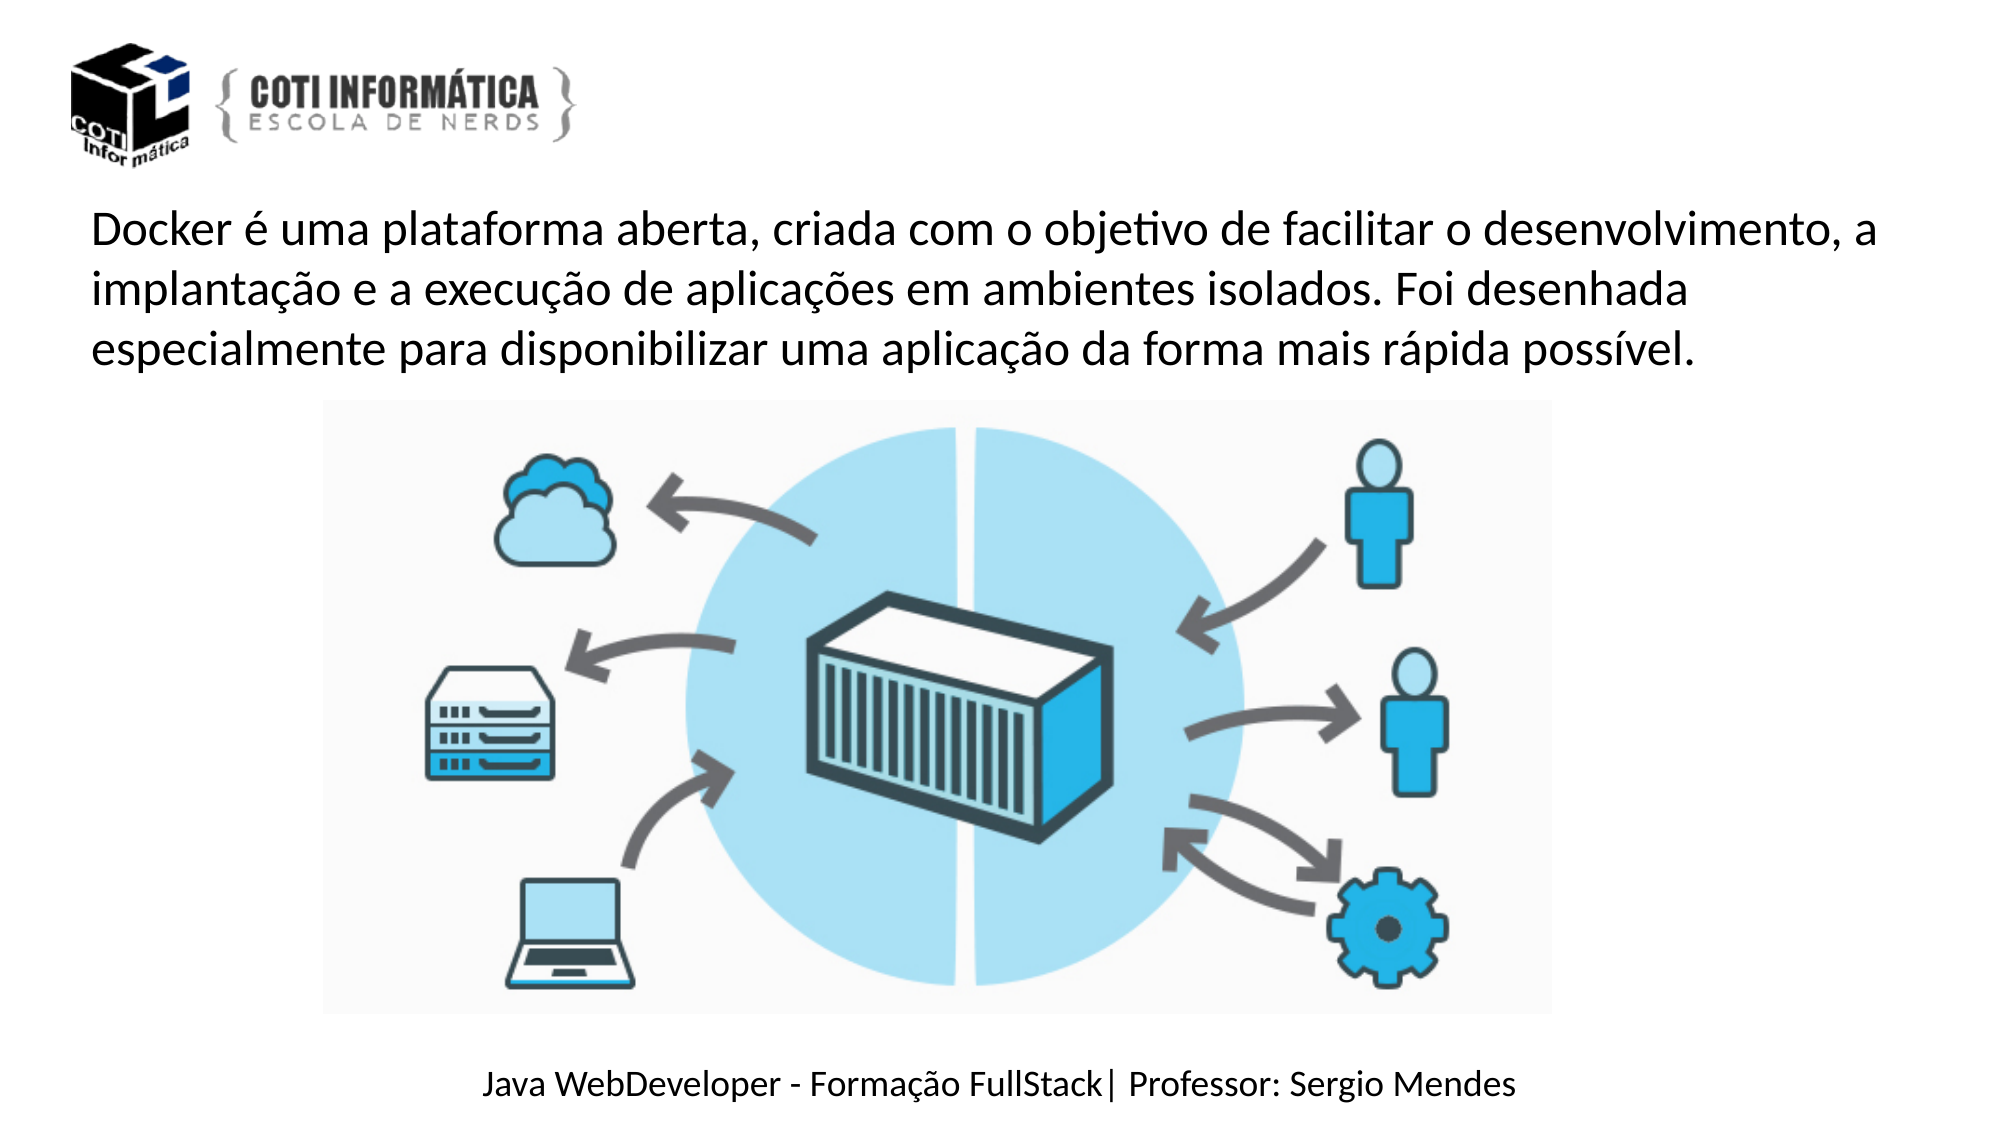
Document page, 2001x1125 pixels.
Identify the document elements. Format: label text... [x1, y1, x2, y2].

text_box Java WebDeveloper - Formação FullStack| Professor: Sergio Mendes [0, 1051, 2000, 1112]
picture [71, 43, 577, 169]
text_box Docker é uma plataforma aberta, criada com o objetivo de facilitar o desenvolvimento, a implantação e a execução de aplicações em ambientes isolados. Foi desenhada especialmente para disponibilizar uma aplicação da forma mais rápida possível. [76, 187, 1899, 383]
picture [323, 400, 1552, 1014]
